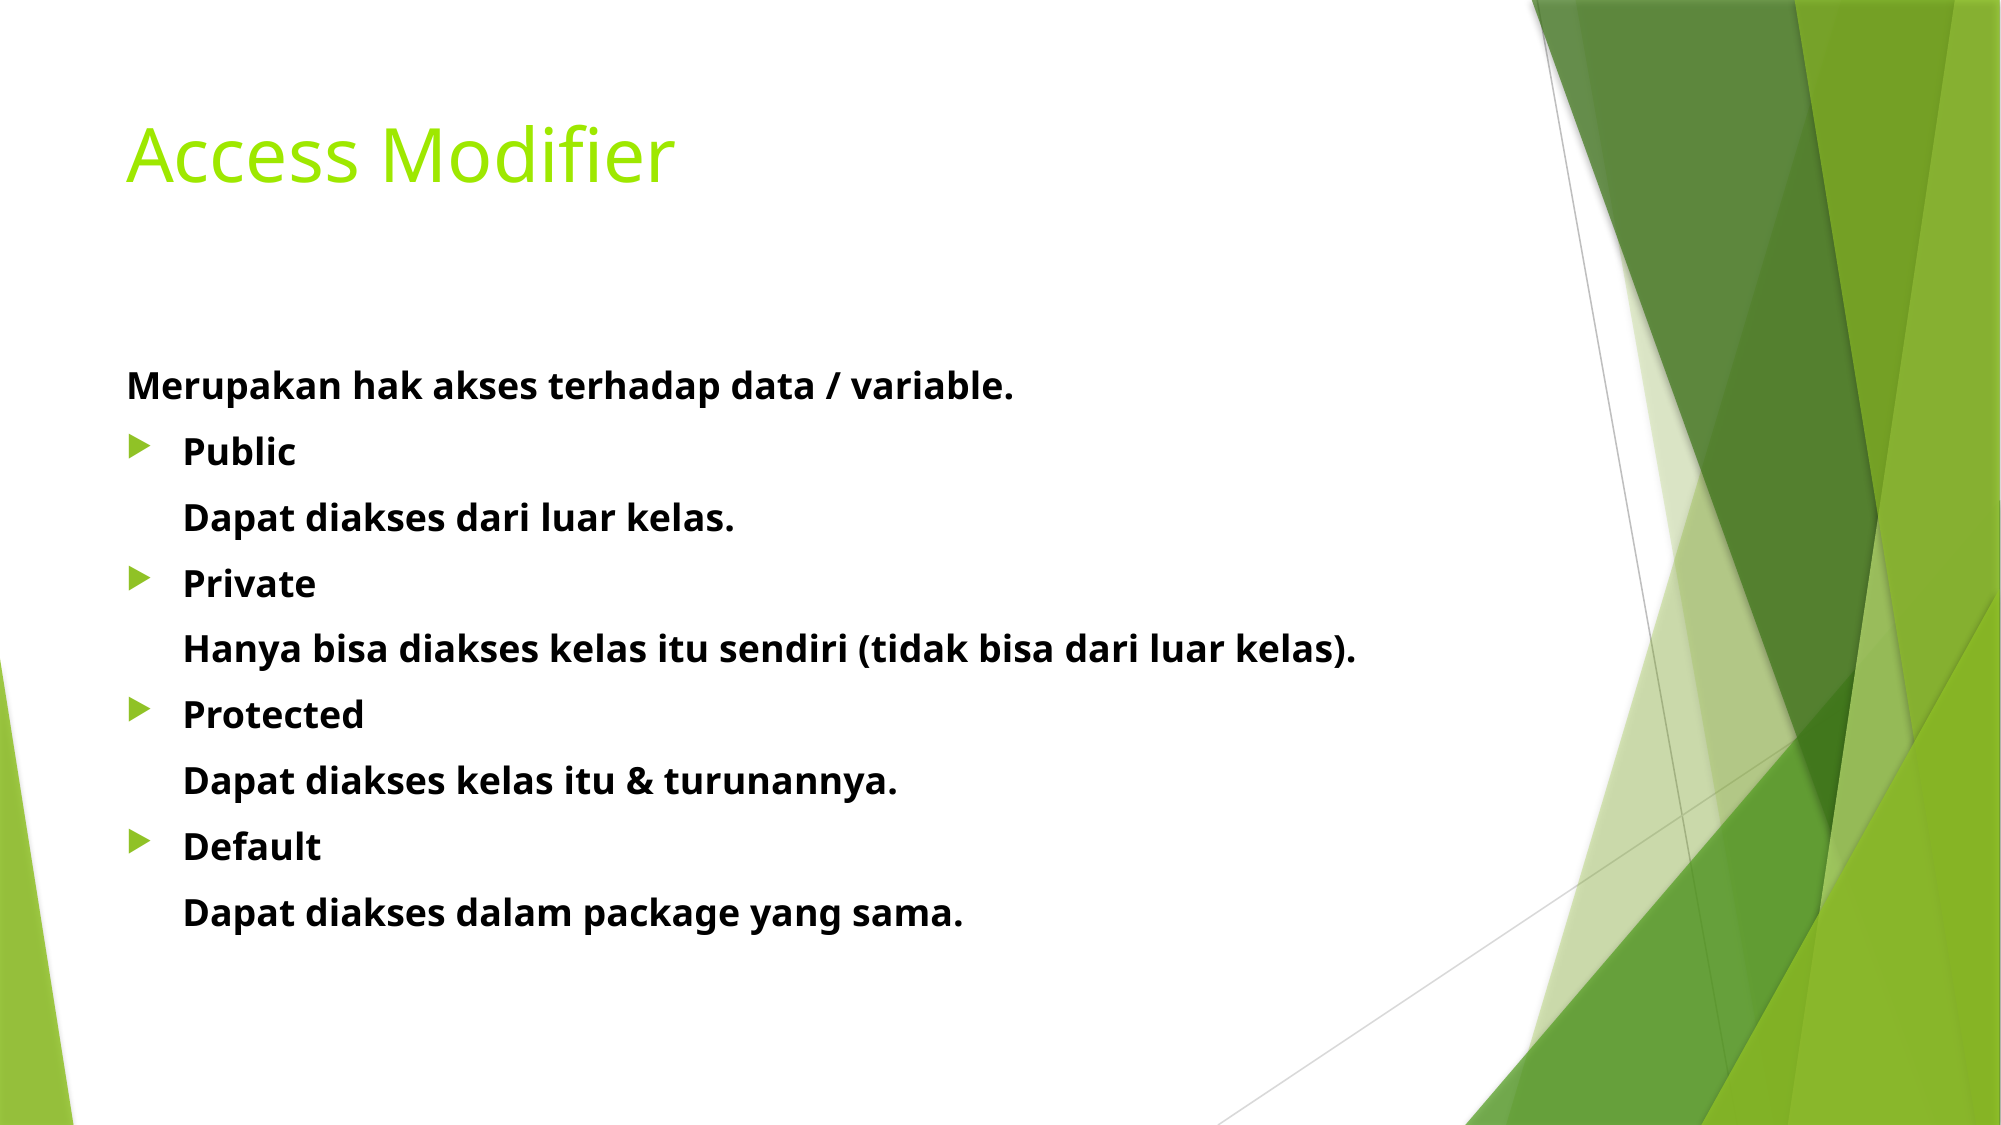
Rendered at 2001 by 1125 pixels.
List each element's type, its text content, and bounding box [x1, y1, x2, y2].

list Merupakan hak akses terhadap data / variable. Public Dapat diakses dari luar kelas. Private Hanya bisa diakses kelas itu sendiri (tidak bisa dari luar kelas). Protected Dapat diakses kelas itu & turunannya. Default Dapat diakses dalam package yang sama. [111, 354, 1522, 992]
title Access Modifier [111, 99, 1522, 317]
